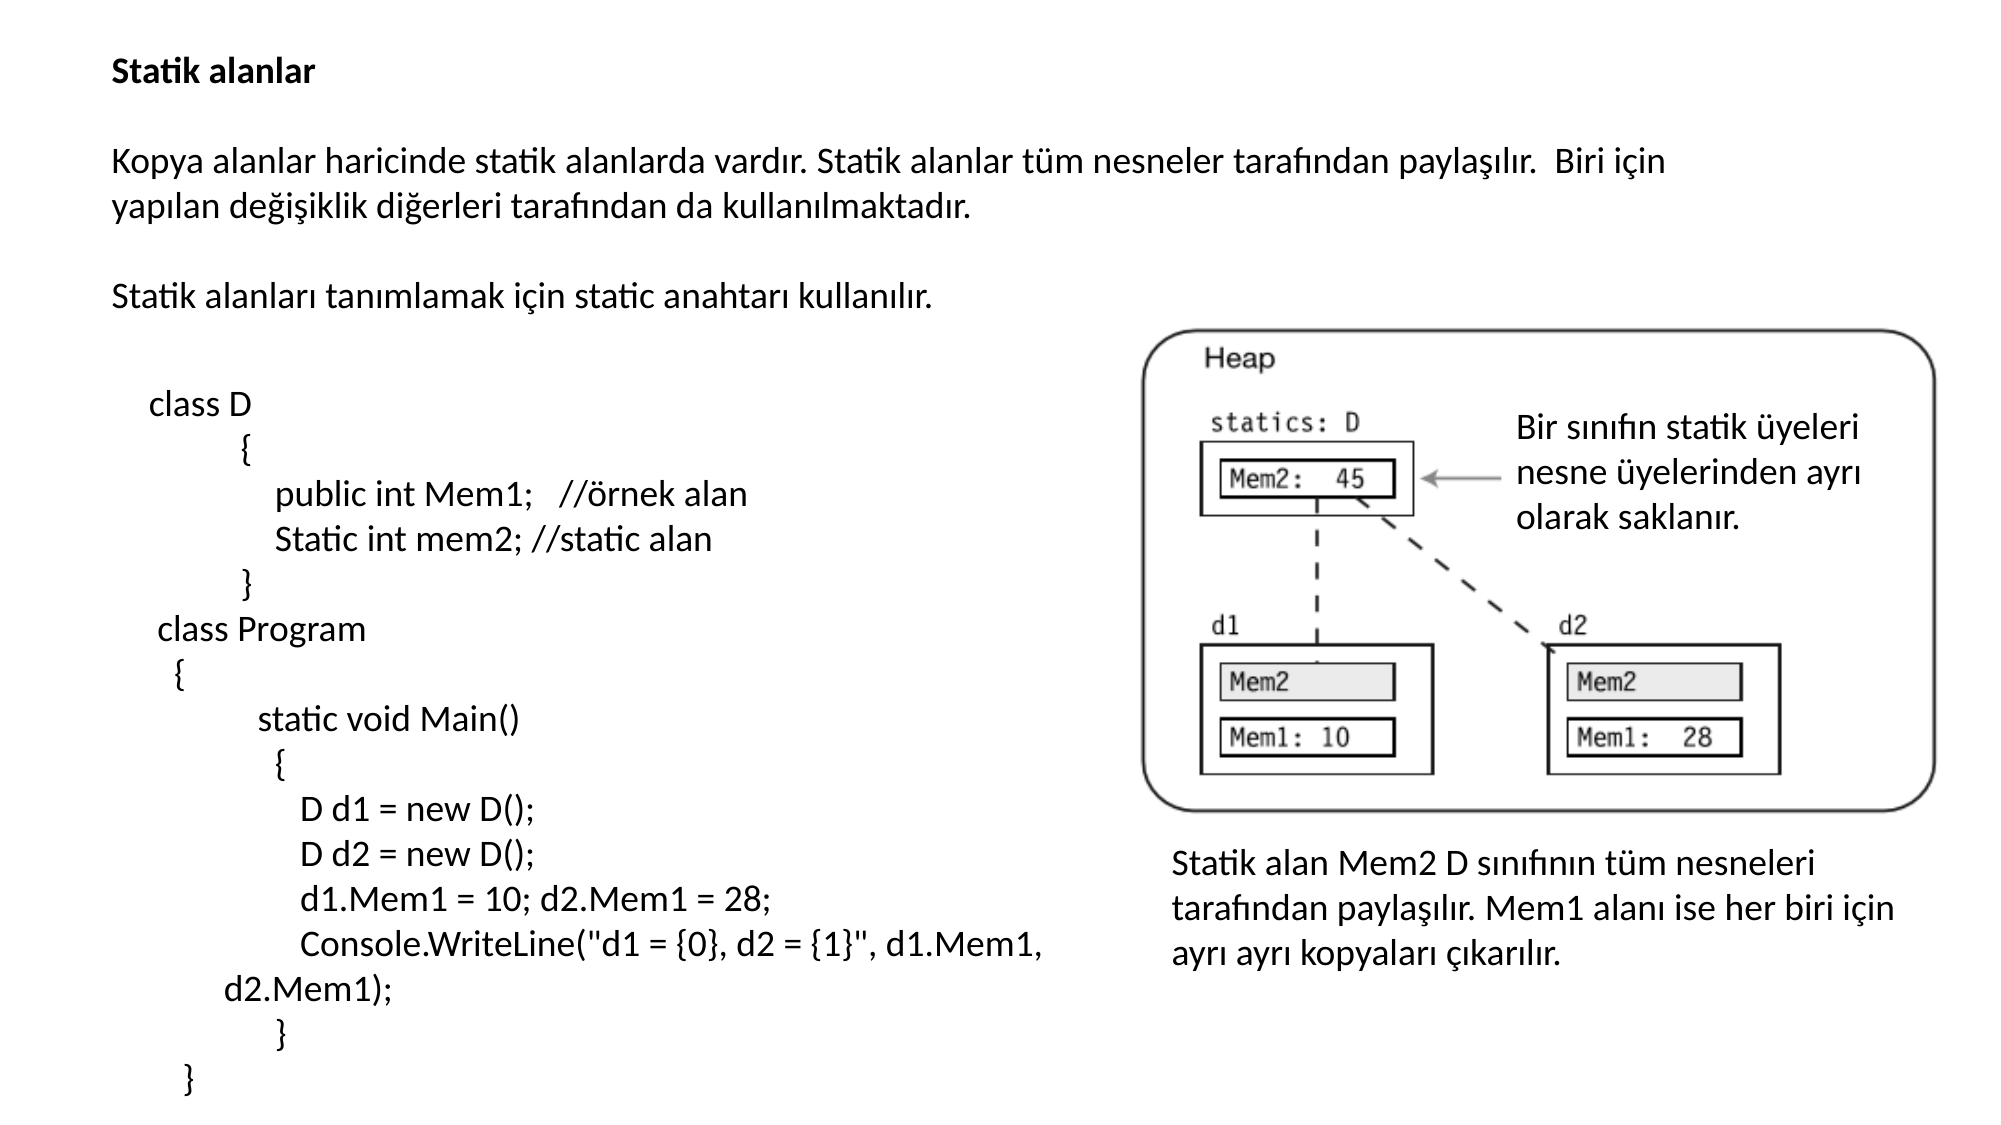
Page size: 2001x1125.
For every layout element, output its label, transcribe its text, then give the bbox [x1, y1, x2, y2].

picture [1118, 299, 2000, 831]
text_box Statik alan Mem2 D sınıfının tüm nesneleri tarafından paylaşılır. Mem1 alanı ise her biri için ayrı ayrı kopyaları çıkarılır. [1156, 831, 1966, 981]
text_box Statik alanlar Kopya alanlar haricinde statik alanlarda vardır. Statik alanlar tüm nesneler tarafından paylaşılır. Biri için yapılan değişiklik diğerleri tarafından da kullanılmaktadır. Statik alanları tanımlamak için static anahtarı kullanılır. [96, 38, 1761, 369]
text_box class D { public int Mem1; //örnek alan Static int mem2; //static alan } class Program { static void Main() { D d1 = new D(); D d2 = new D(); d1.Mem1 = 10; d2.Mem1 = 28; Console.WriteLine("d1 = {0}, d2 = {1}", d1.Mem1, d2.Mem1); } } [133, 372, 1134, 1107]
